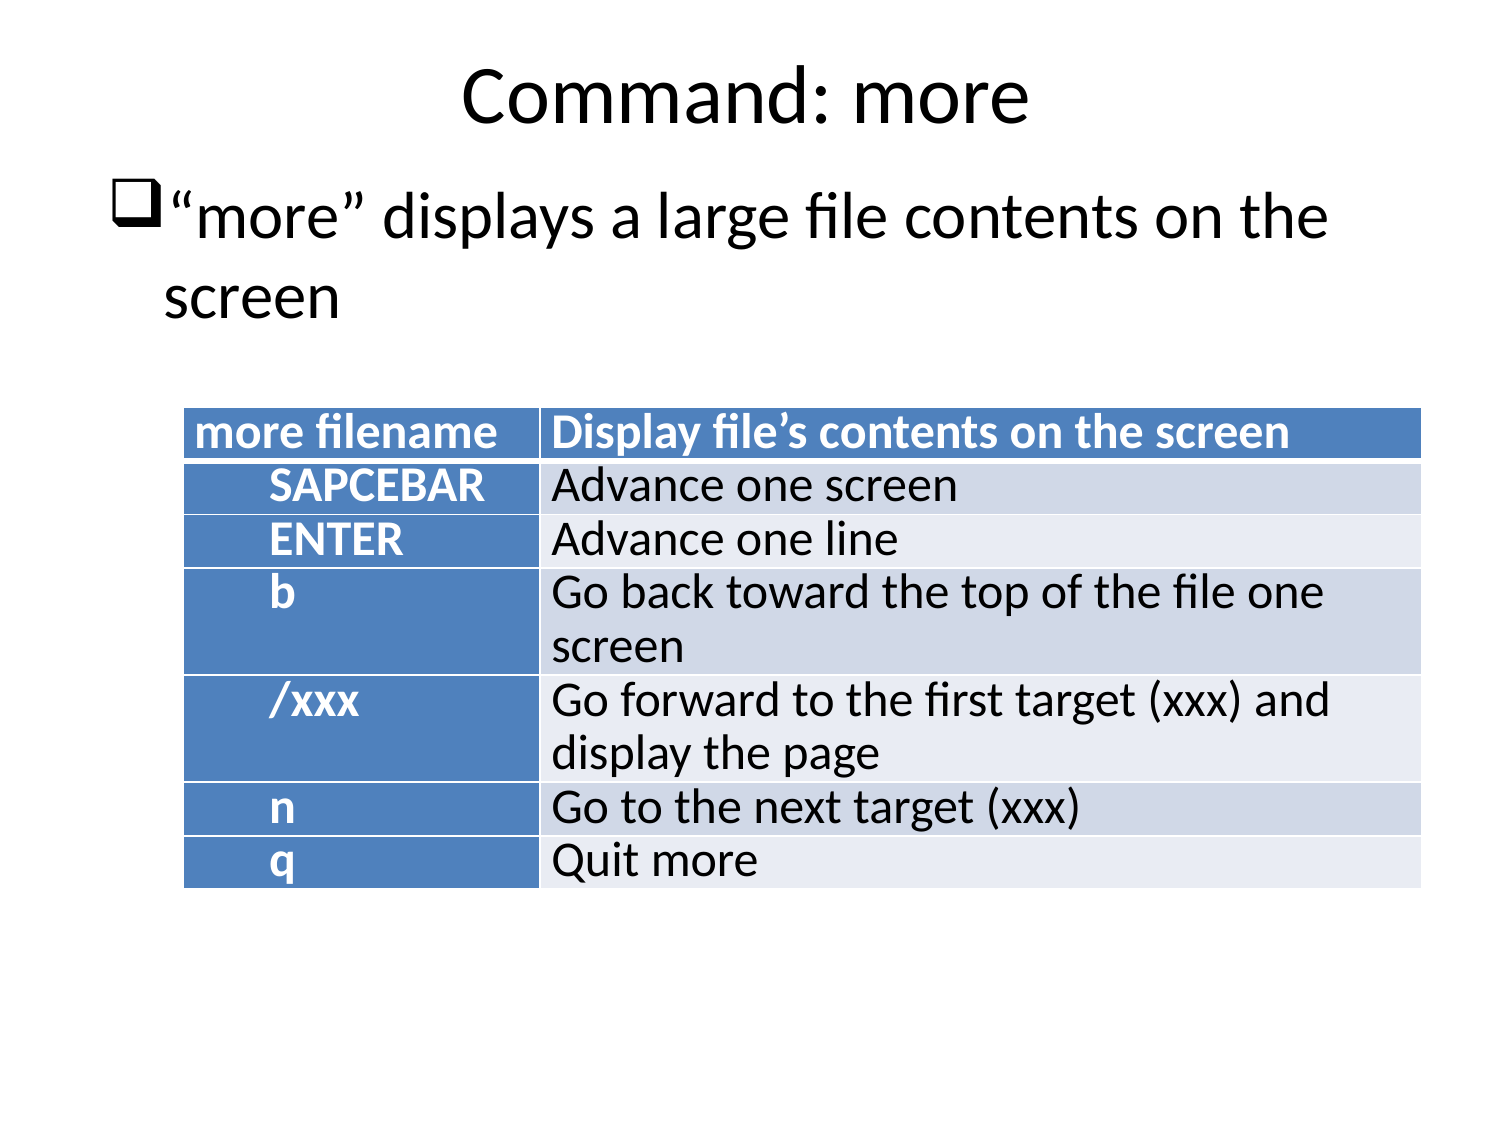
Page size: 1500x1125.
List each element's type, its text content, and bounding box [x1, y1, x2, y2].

table_cell SAPCEBAR [184, 464, 539, 514]
table_cell Advance one screen [541, 464, 1421, 514]
table_cell q [184, 837, 539, 888]
title Command: more [71, 15, 1422, 165]
table_cell ENTER [184, 515, 539, 567]
table_header Display file’s contents on the screen [541, 408, 1421, 458]
table_cell Go forward to the first target (xxx) and display the page [541, 676, 1421, 781]
table_cell Advance one line [541, 515, 1421, 567]
table_cell Go back toward the top of the file one screen [541, 569, 1421, 674]
table_cell n [184, 783, 539, 835]
table_header more filename [184, 408, 539, 458]
table_cell /xxx [184, 676, 539, 781]
text_box “more” displays a large file contents on the screen [92, 164, 1485, 259]
table_cell b [184, 569, 539, 674]
table_cell Go to the next target (xxx) [541, 783, 1421, 835]
table_cell Quit more [541, 837, 1421, 888]
